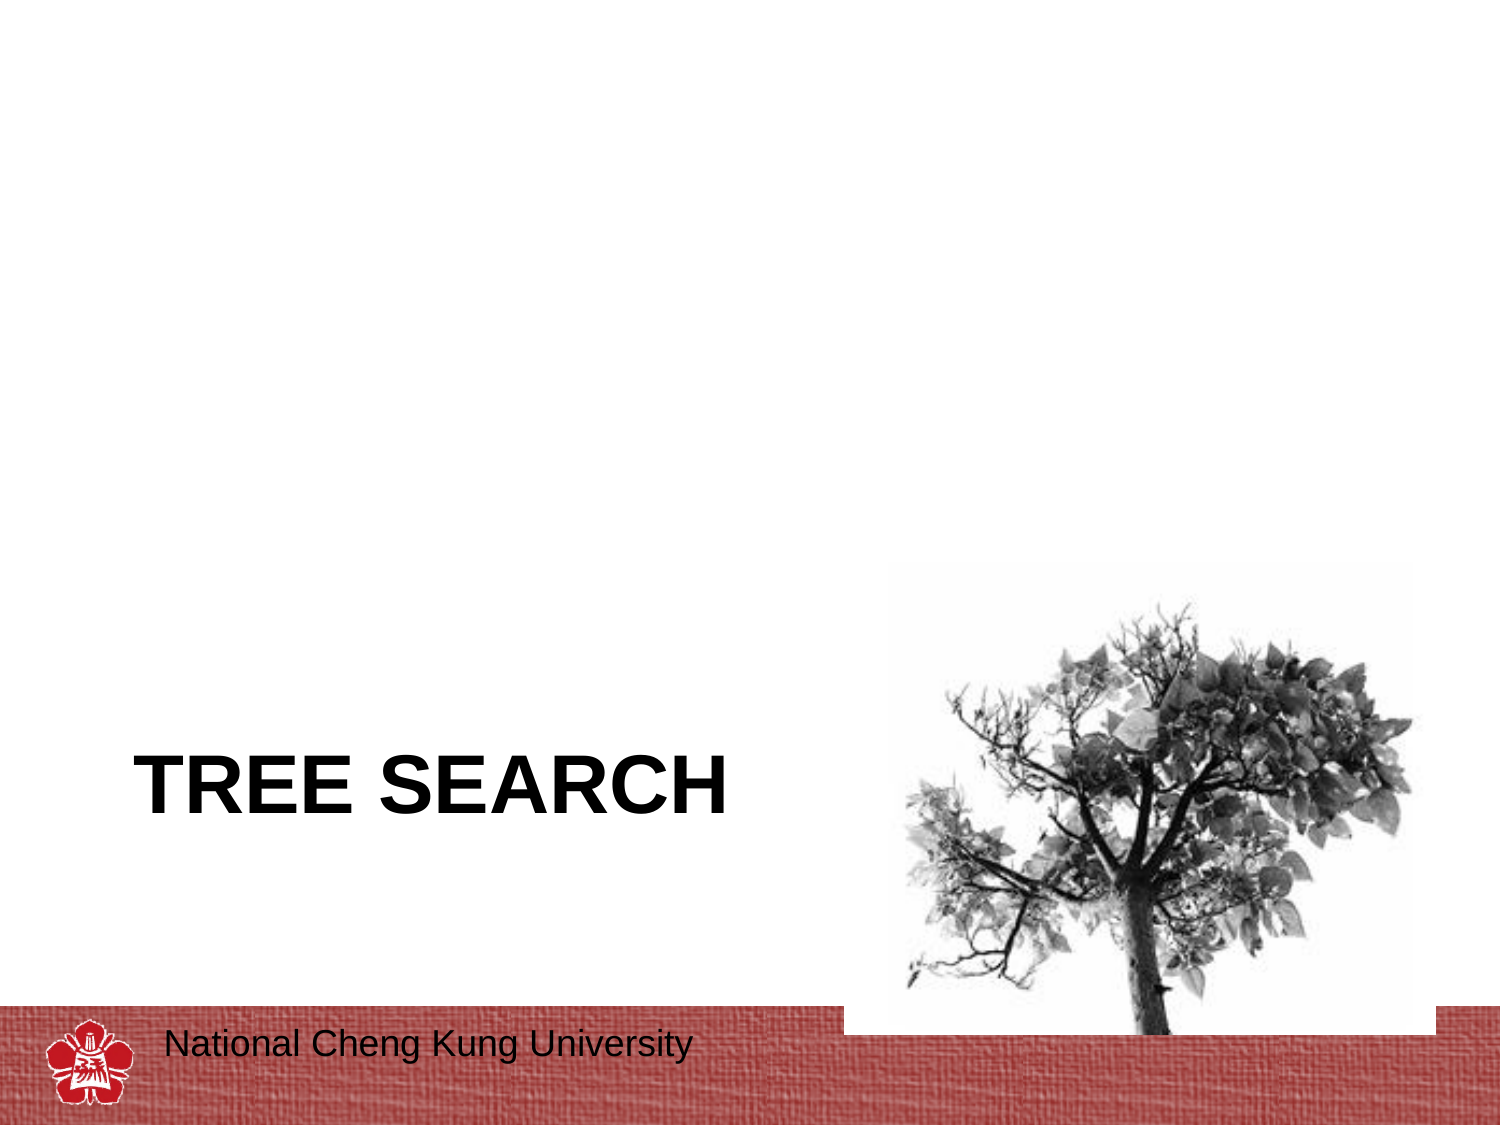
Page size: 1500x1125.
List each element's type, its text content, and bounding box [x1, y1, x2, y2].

picture [29, 1006, 148, 1125]
picture [844, 562, 1436, 1036]
title Tree search [118, 722, 839, 839]
